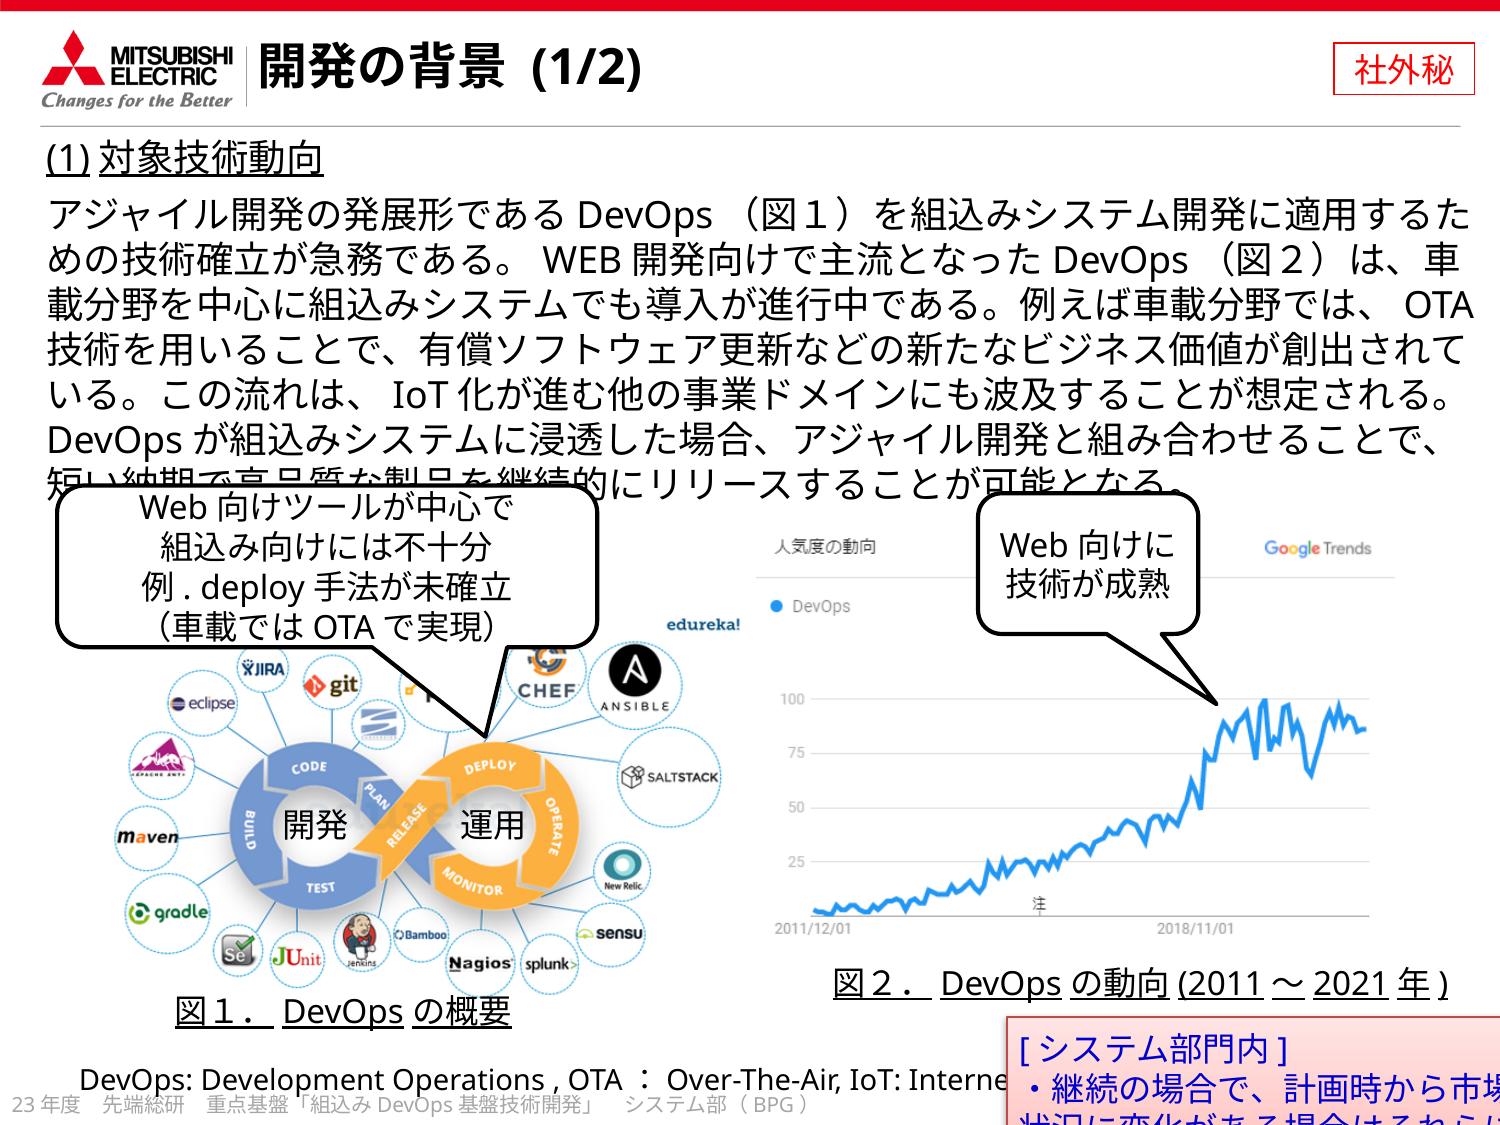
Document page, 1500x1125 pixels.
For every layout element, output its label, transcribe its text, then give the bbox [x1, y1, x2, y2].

text_box 社外秘 [1334, 42, 1475, 95]
text_box 開発の背景 (1/2) [243, 47, 1496, 120]
text_box [システム部門内] ・継続の場合で、計画時から市場動向や外部環境、他社/当社の状況に変化がある場合はそれらについても記載する。 [1006, 1016, 1500, 1125]
text_box DevOps: Development Operations , OTA：Over-The-Air, IoT: Internet of Things [64, 1053, 1001, 1104]
text_box (1)対象技術動向 アジャイル開発の発展形であるDevOps（図１）を組込みシステム開発に適用するための技術確立が急務である。WEB開発向けで主流となったDevOps（図２）は、車載分野を中心に組込みシステムでも導入が進行中である。例えば車載分野では、OTA技術を用いることで、有償ソフトウェア更新などの新たなビジネス価値が創出されている。この流れは、IoT化が進む他の事業ドメインにも波及することが想定される。DevOpsが組込みシステムに浸透した場合、アジャイル開発と組み合わせることで、短い納期で高品質な製品を継続的にリリースすることが可能となる。 [34, 127, 1487, 558]
picture [381, 1104, 389, 1110]
text_box Web向けツールが中心で 組込み向けには不十分 例. deploy手法が未確立 （車載ではOTAで実現） [54, 483, 600, 650]
picture [416, 1104, 426, 1111]
text_box Web向けに 技術が成熟 [975, 491, 1201, 518]
picture [0, 0, 1500, 1125]
picture [692, 1104, 700, 1109]
text_box 図１．DevOpsの概要 [162, 1016, 524, 1037]
picture [781, 1104, 790, 1111]
text_box 図２．DevOpsの動向(2011～2021年) [820, 956, 1461, 1008]
